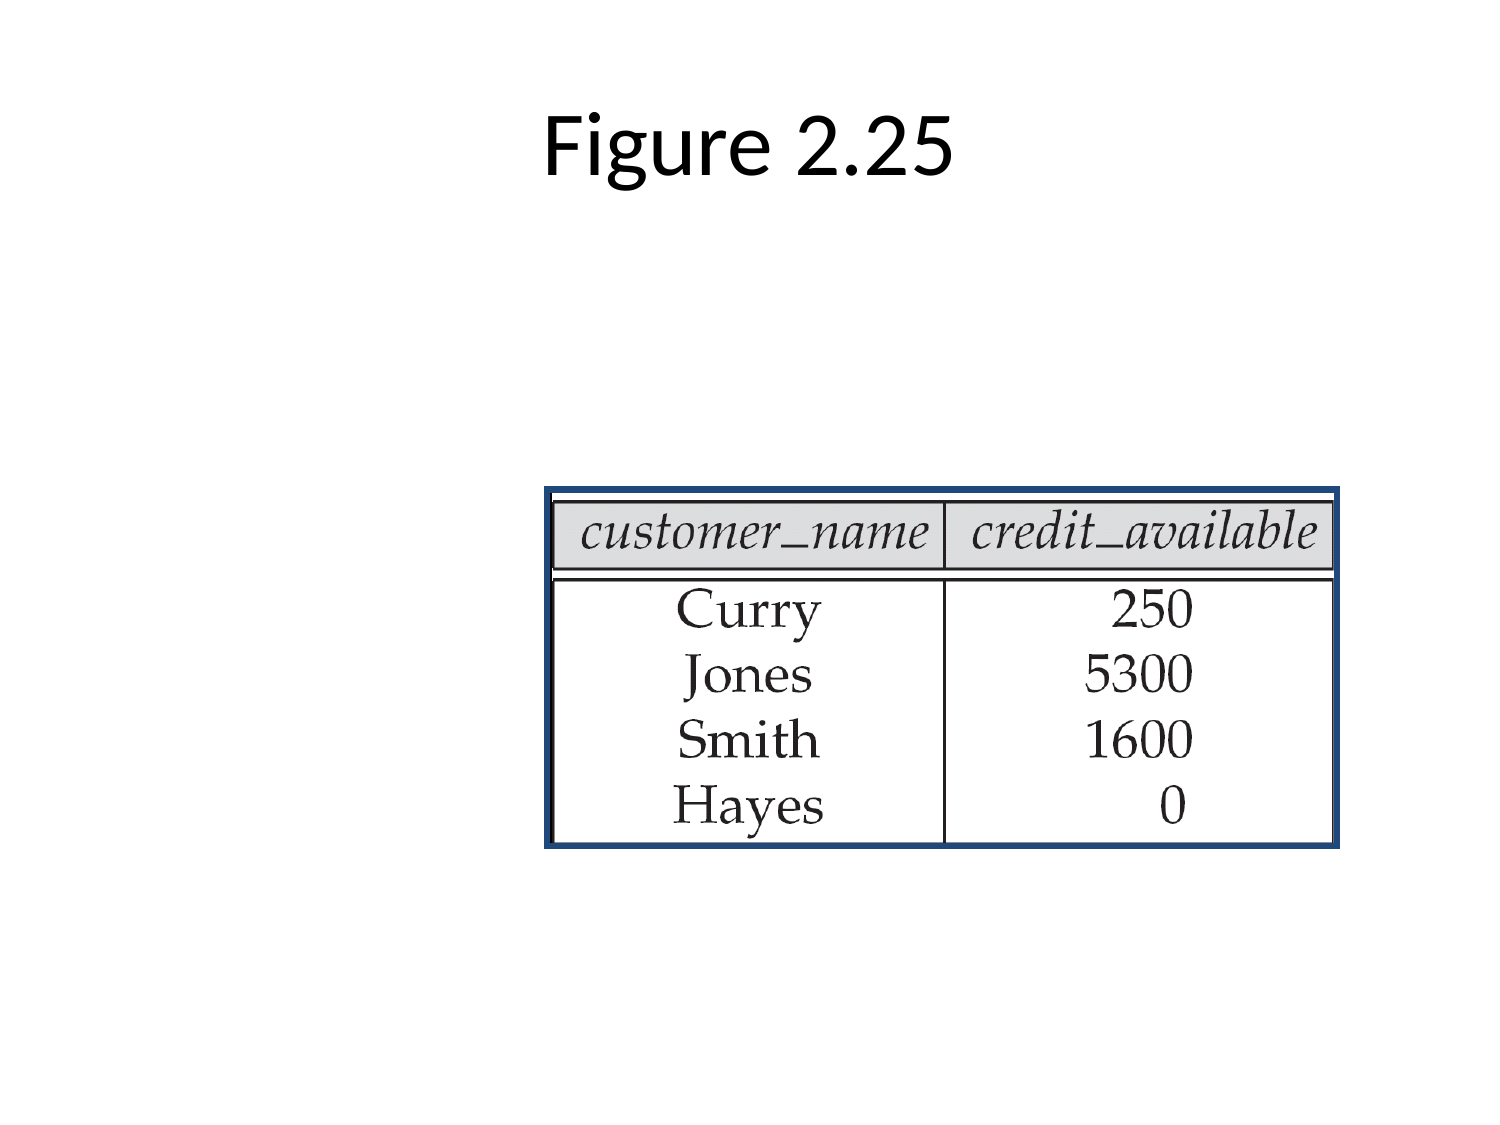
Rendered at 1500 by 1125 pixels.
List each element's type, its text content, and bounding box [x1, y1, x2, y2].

picture [549, 492, 1334, 844]
title Figure 2.25 [75, 45, 1425, 233]
